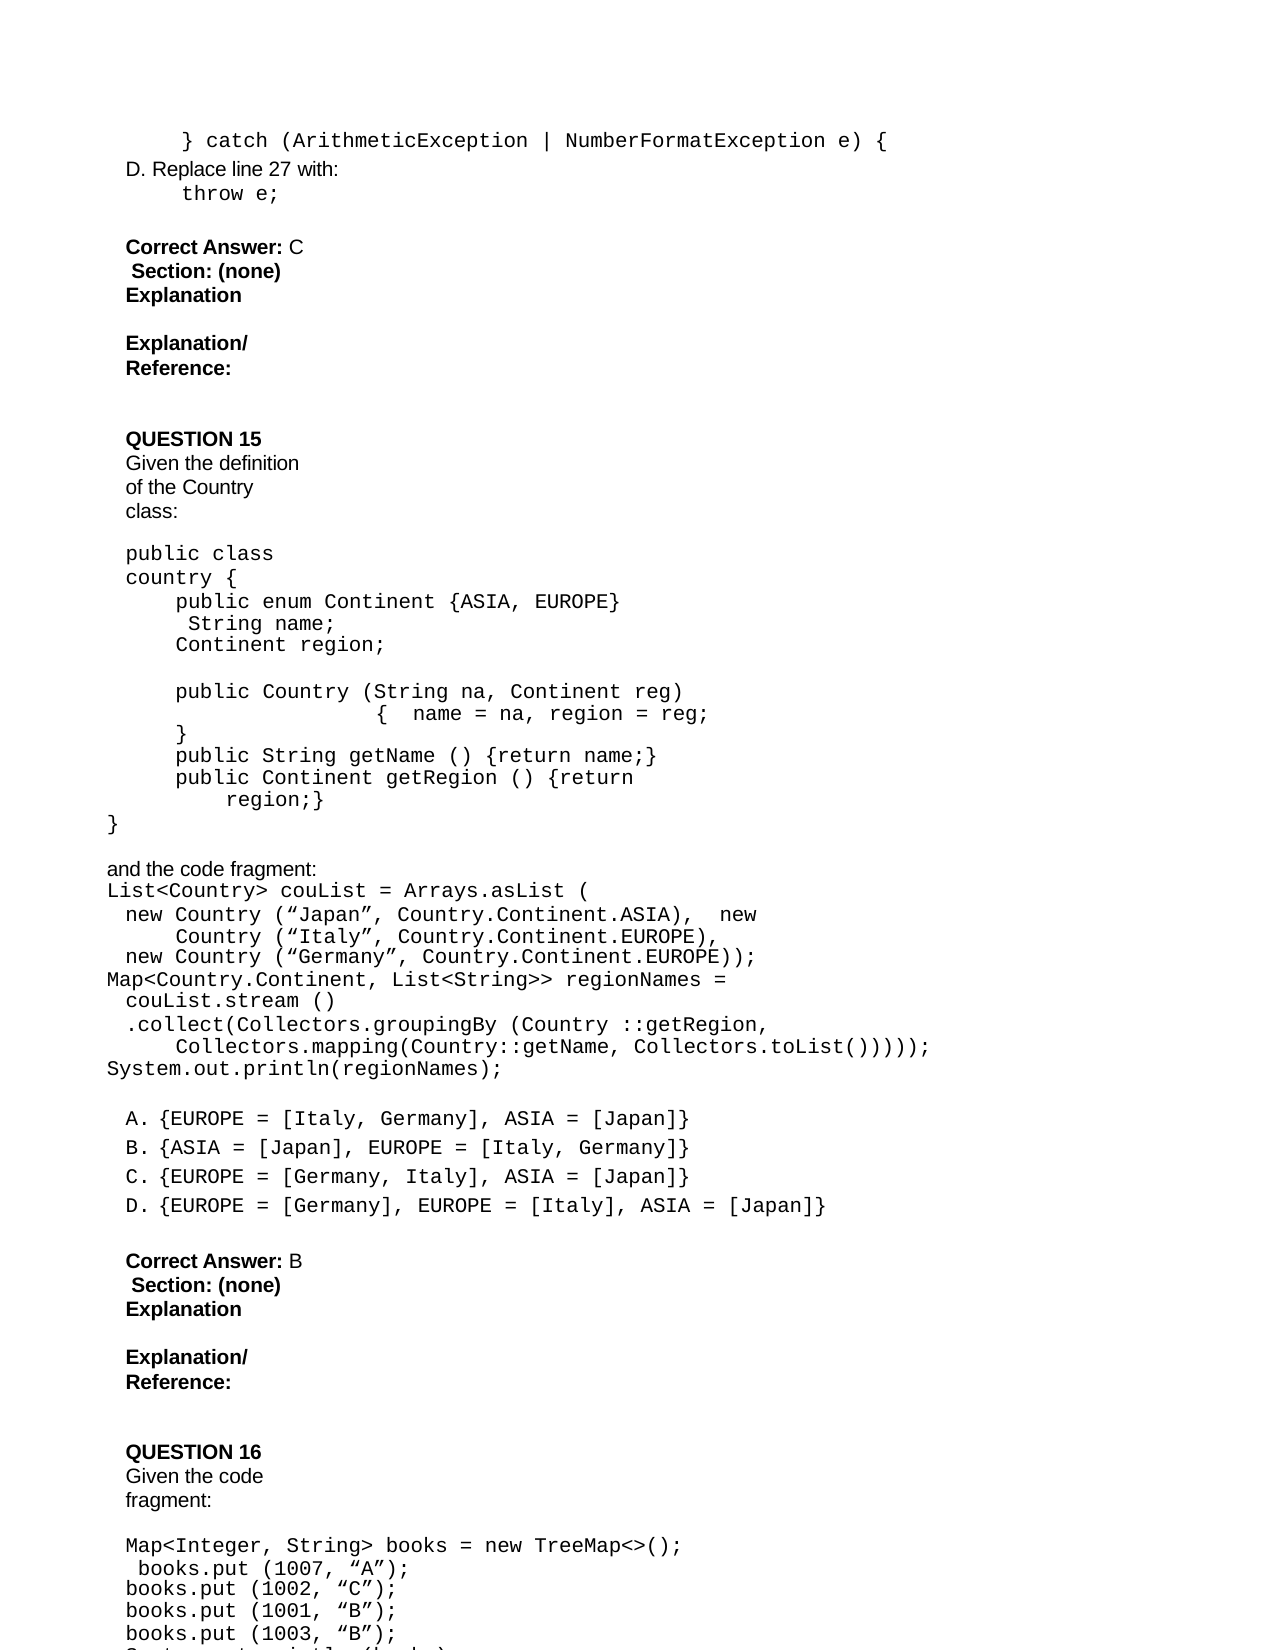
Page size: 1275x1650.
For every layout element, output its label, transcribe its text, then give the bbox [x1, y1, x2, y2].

text_box } catch (ArithmeticException | NumberFormatException e) { D. Replace line 27 with: throw e; Correct Answer: C Section: (none) Explanation Explanation/Reference: QUESTION 15 Given the definition of the Country class: public class country { public enum Continent {ASIA, EUROPE} String name; Continent region; public Country (String na, Continent reg) { name = na, region = reg; } public String getName () {return name;} public Continent getRegion () {return region;} } and the code fragment: List<Country> couList = Arrays.asList ( new Country (“Japan”, Country.Continent.ASIA), new Country (“Italy”, Country.Continent.EUROPE), new Country (“Germany”, Country.Continent.EUROPE)); Map<Country.Continent, List<String>> regionNames = couList.stream () .collect(Collectors.groupingBy (Country ::getRegion, Collectors.mapping(Country::getName, Collectors.toList())))); System.out.println(regionNames); {EUROPE = [Italy, Germany], ASIA = [Japan]} {ASIA = [Japan], EUROPE = [Italy, Germany]} {EUROPE = [Germany, Italy], ASIA = [Japan]} {EUROPE = [Germany], EUROPE = [Italy], ASIA = [Japan]} Correct Answer: B Section: (none) Explanation Explanation/Reference: QUESTION 16 Given the code fragment: Map<Integer, String> books = new TreeMap<>(); books.put (1007, “A”); books.put (1002, “C”); books.put (1001, “B”); books.put (1003, “B”); System.out.println (books); What is the result? [106, 119, 991, 1650]
